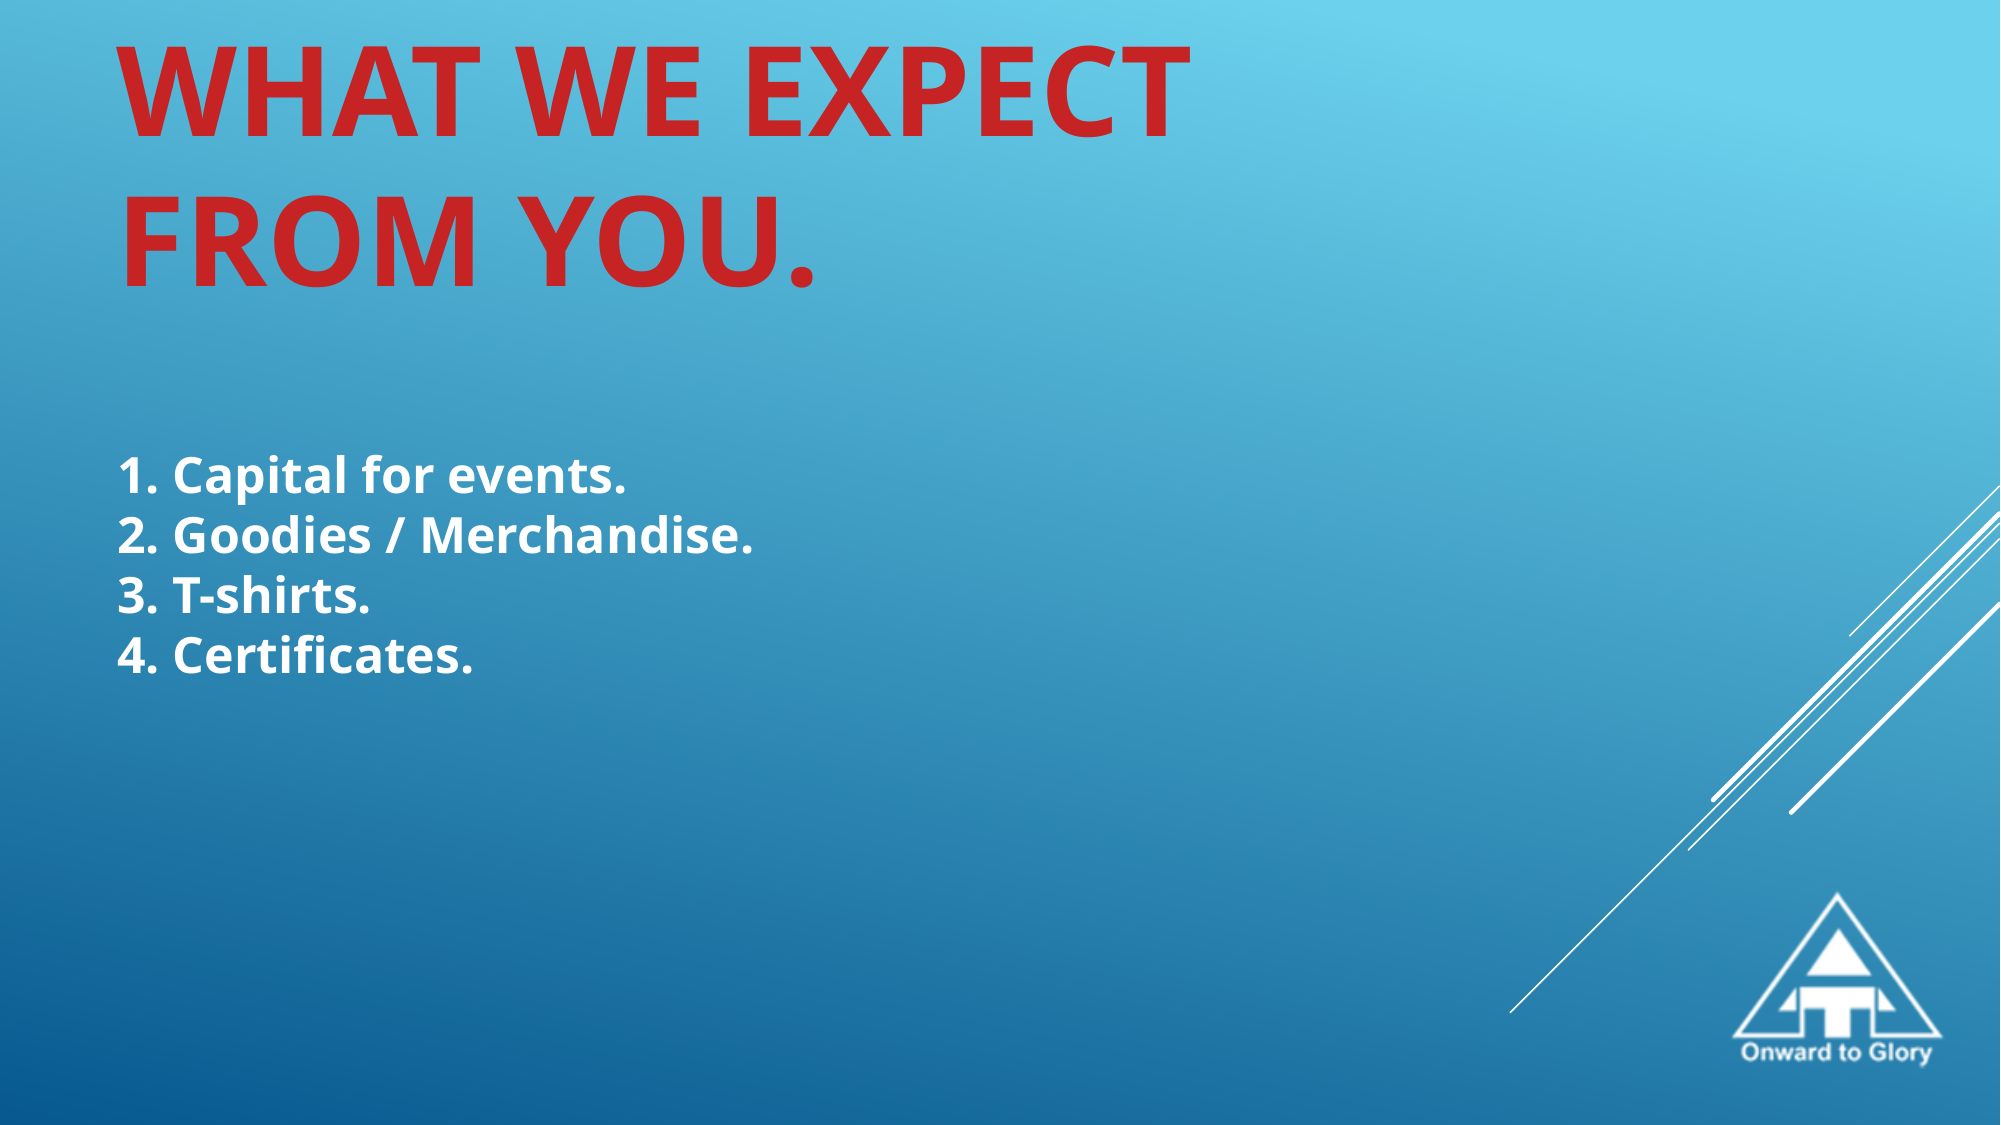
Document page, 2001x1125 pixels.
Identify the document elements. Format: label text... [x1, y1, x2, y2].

text_box Capital for events. Goodies / Merchandise. T-shirts. Certificates. [109, 346, 1347, 902]
text_box WHAT WE EXPECT FROM YOU. [76, 4, 1862, 320]
picture [1731, 887, 1945, 1069]
